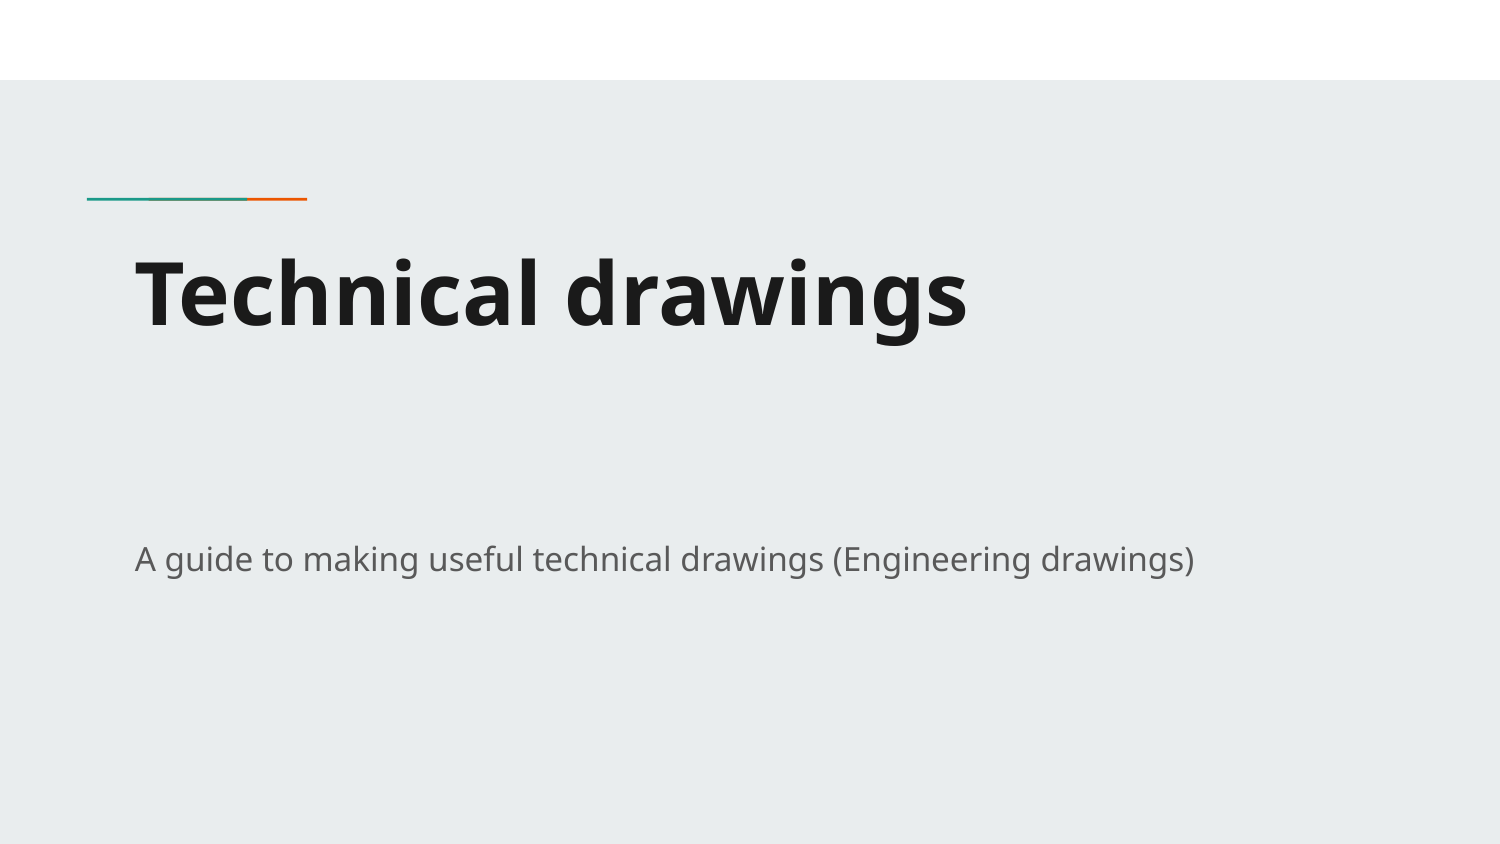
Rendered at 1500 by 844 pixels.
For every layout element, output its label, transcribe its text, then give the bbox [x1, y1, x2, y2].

title Technical drawings [119, 216, 1381, 490]
subtitle A guide to making useful technical drawings (Engineering drawings) [119, 520, 1381, 610]
